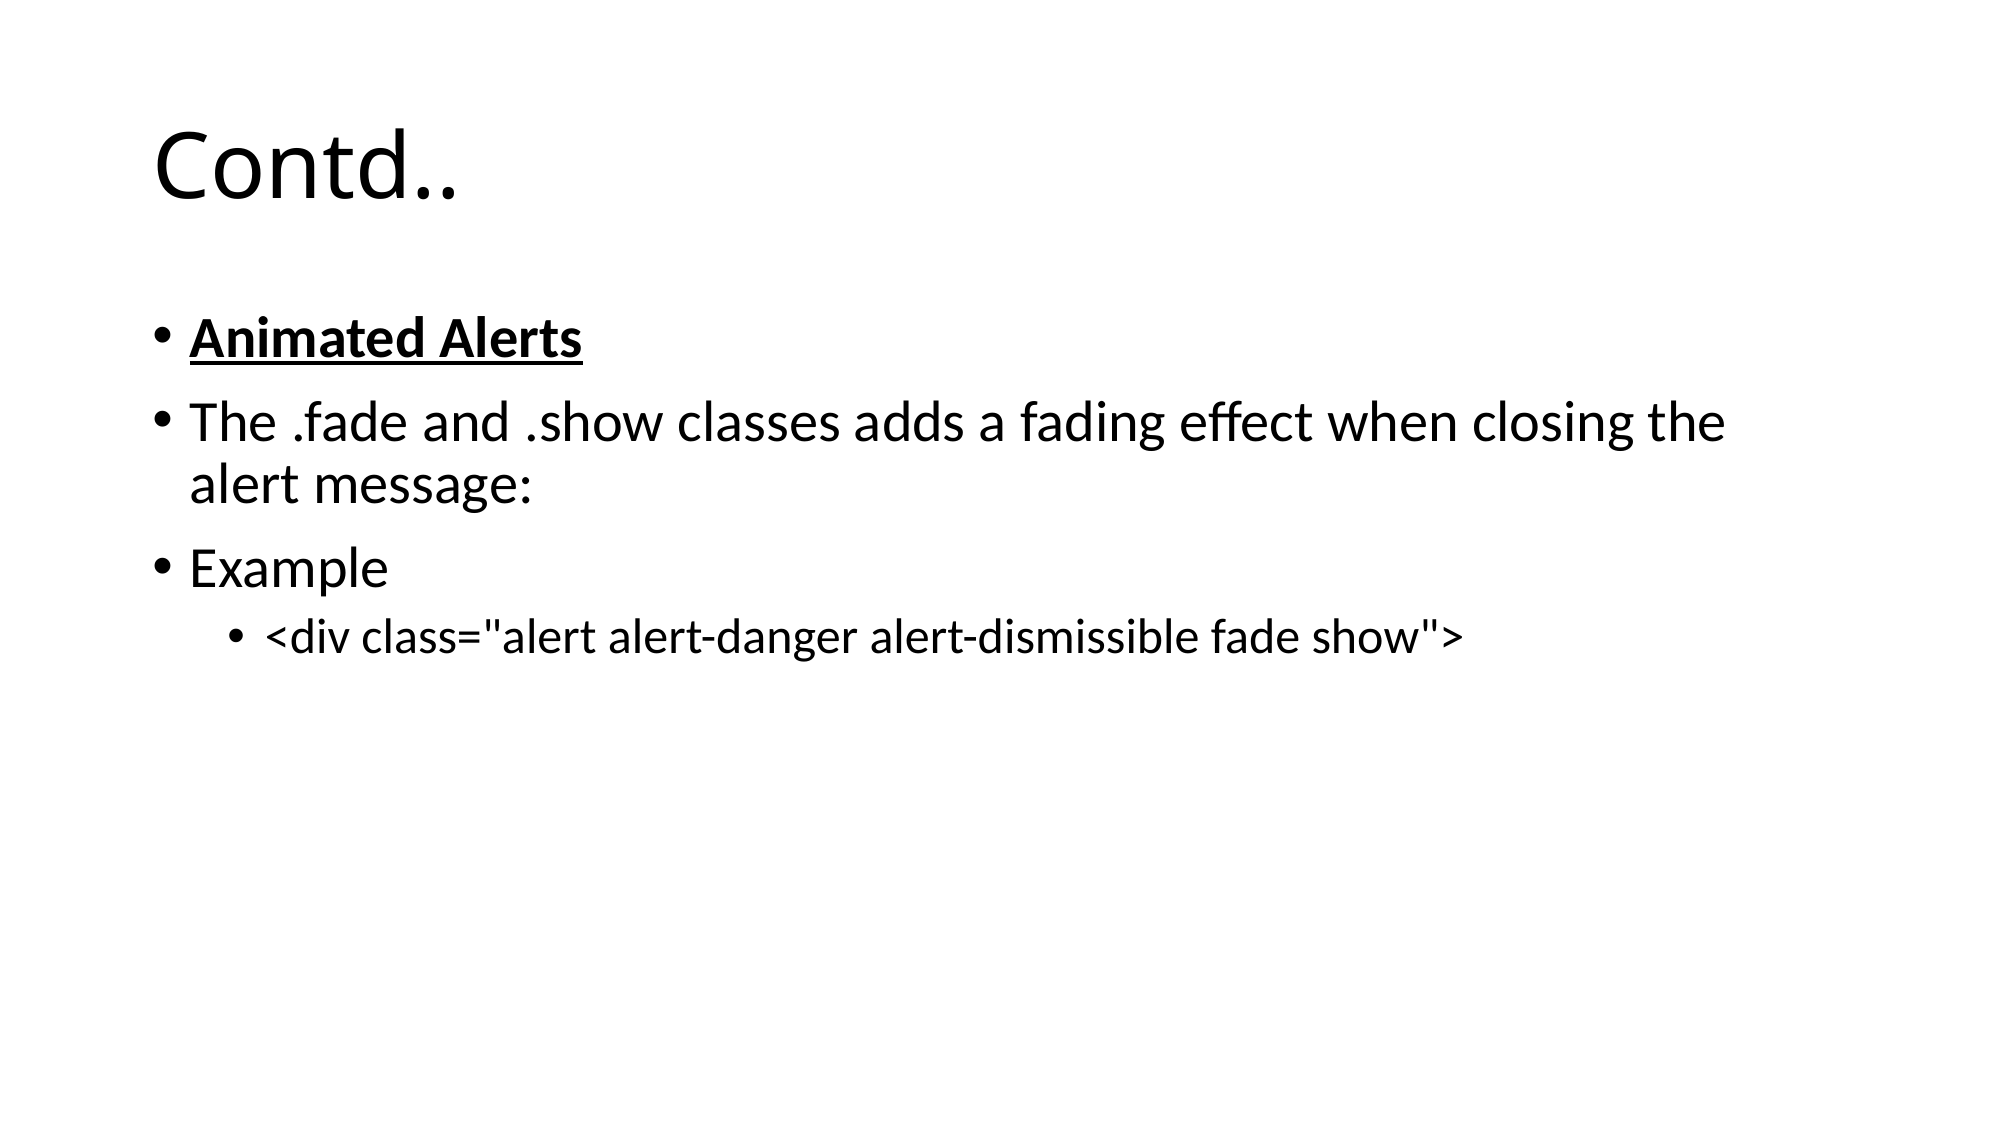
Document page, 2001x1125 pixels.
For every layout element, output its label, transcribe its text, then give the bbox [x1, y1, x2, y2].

list Animated Alerts The .fade and .show classes adds a fading effect when closing the alert message: Example <div class="alert alert-danger alert-dismissible fade show"> [137, 299, 1863, 1014]
title Contd.. [137, 59, 1863, 278]
